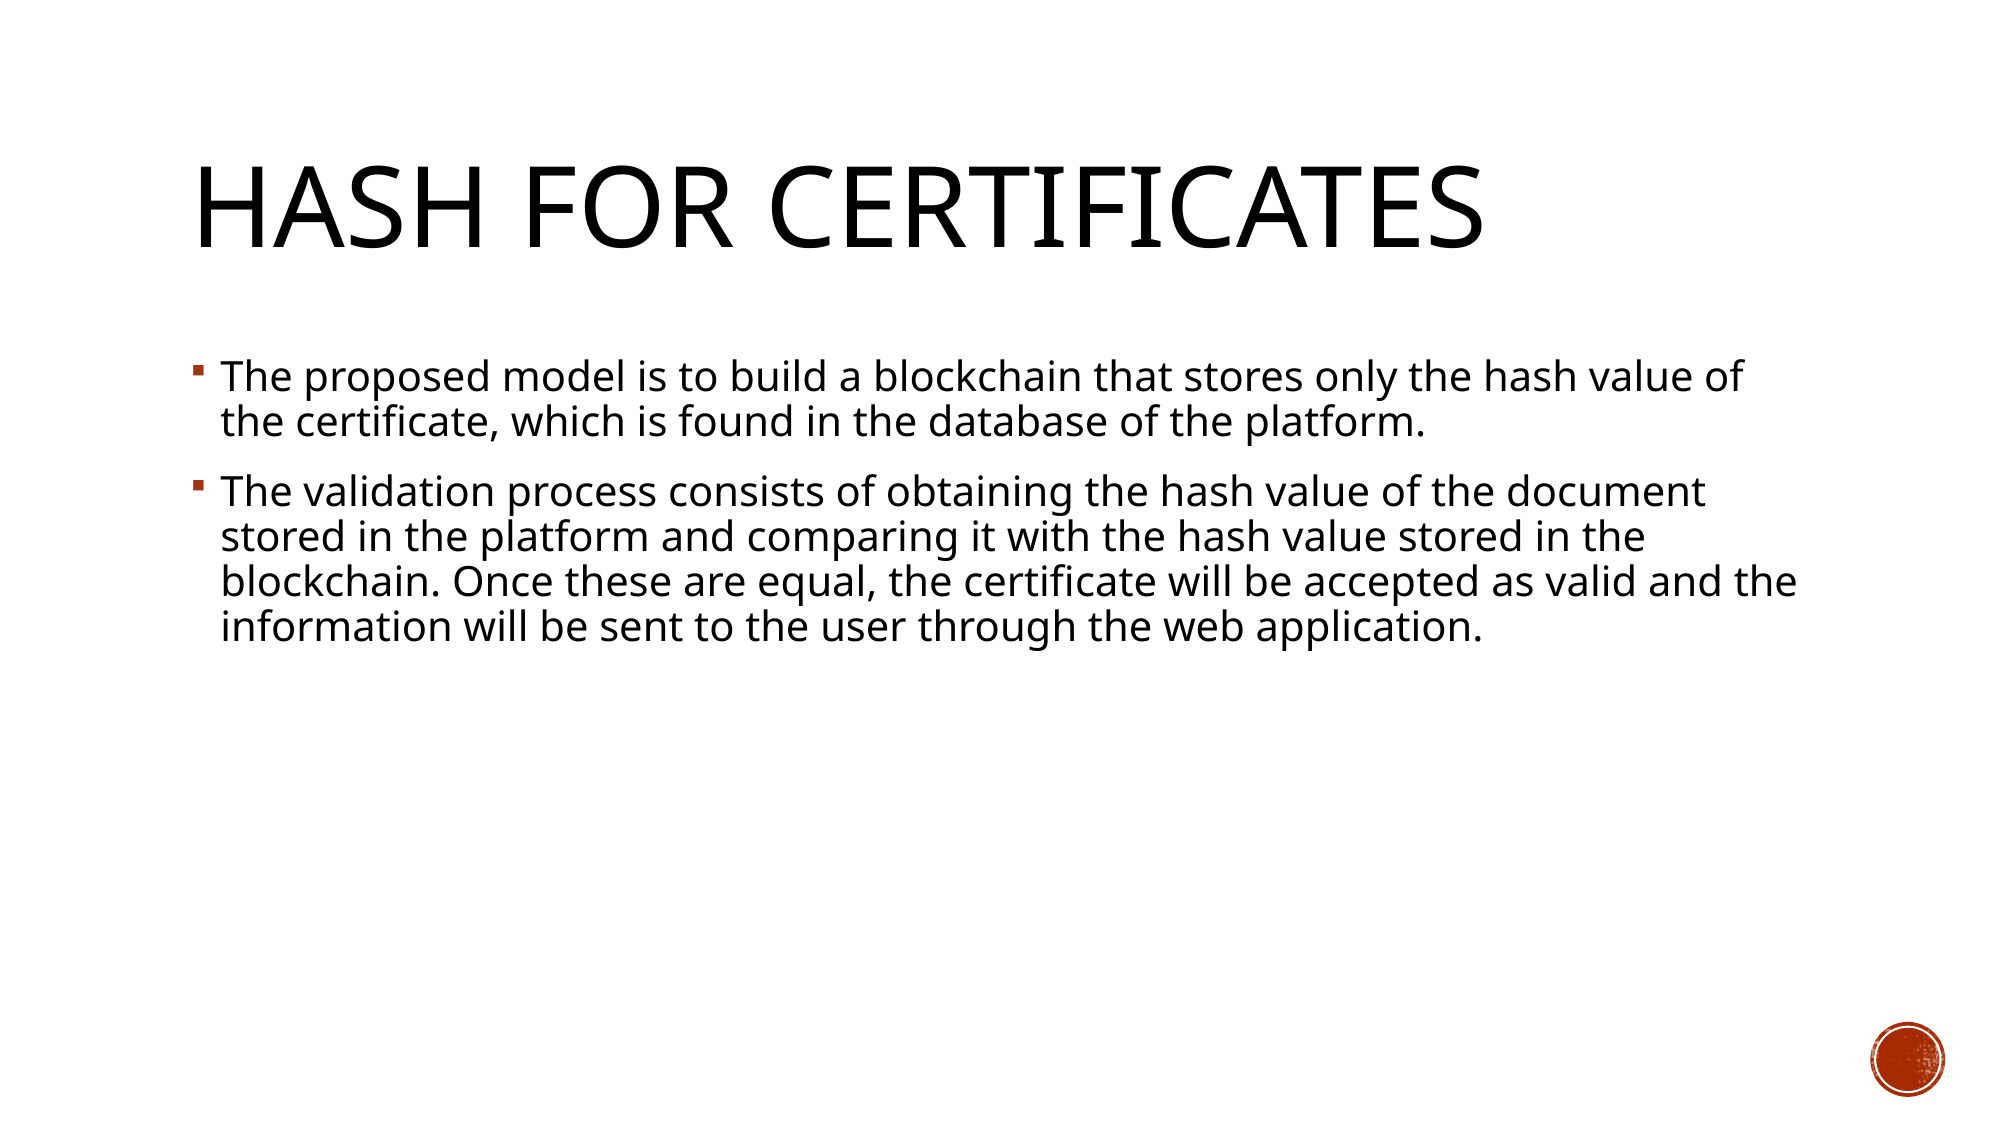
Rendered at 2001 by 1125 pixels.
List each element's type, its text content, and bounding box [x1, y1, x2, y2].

title HASH FOR CERTIFICATES [175, 79, 1826, 344]
list The proposed model is to build a blockchain that stores only the hash value of the certificate, which is found in the database of the platform. The validation process consists of obtaining the hash value of the document stored in the platform and comparing it with the hash value stored in the blockchain. Once these are equal, the certificate will be accepted as valid and the information will be sent to the user through the web application. [175, 348, 1826, 1013]
